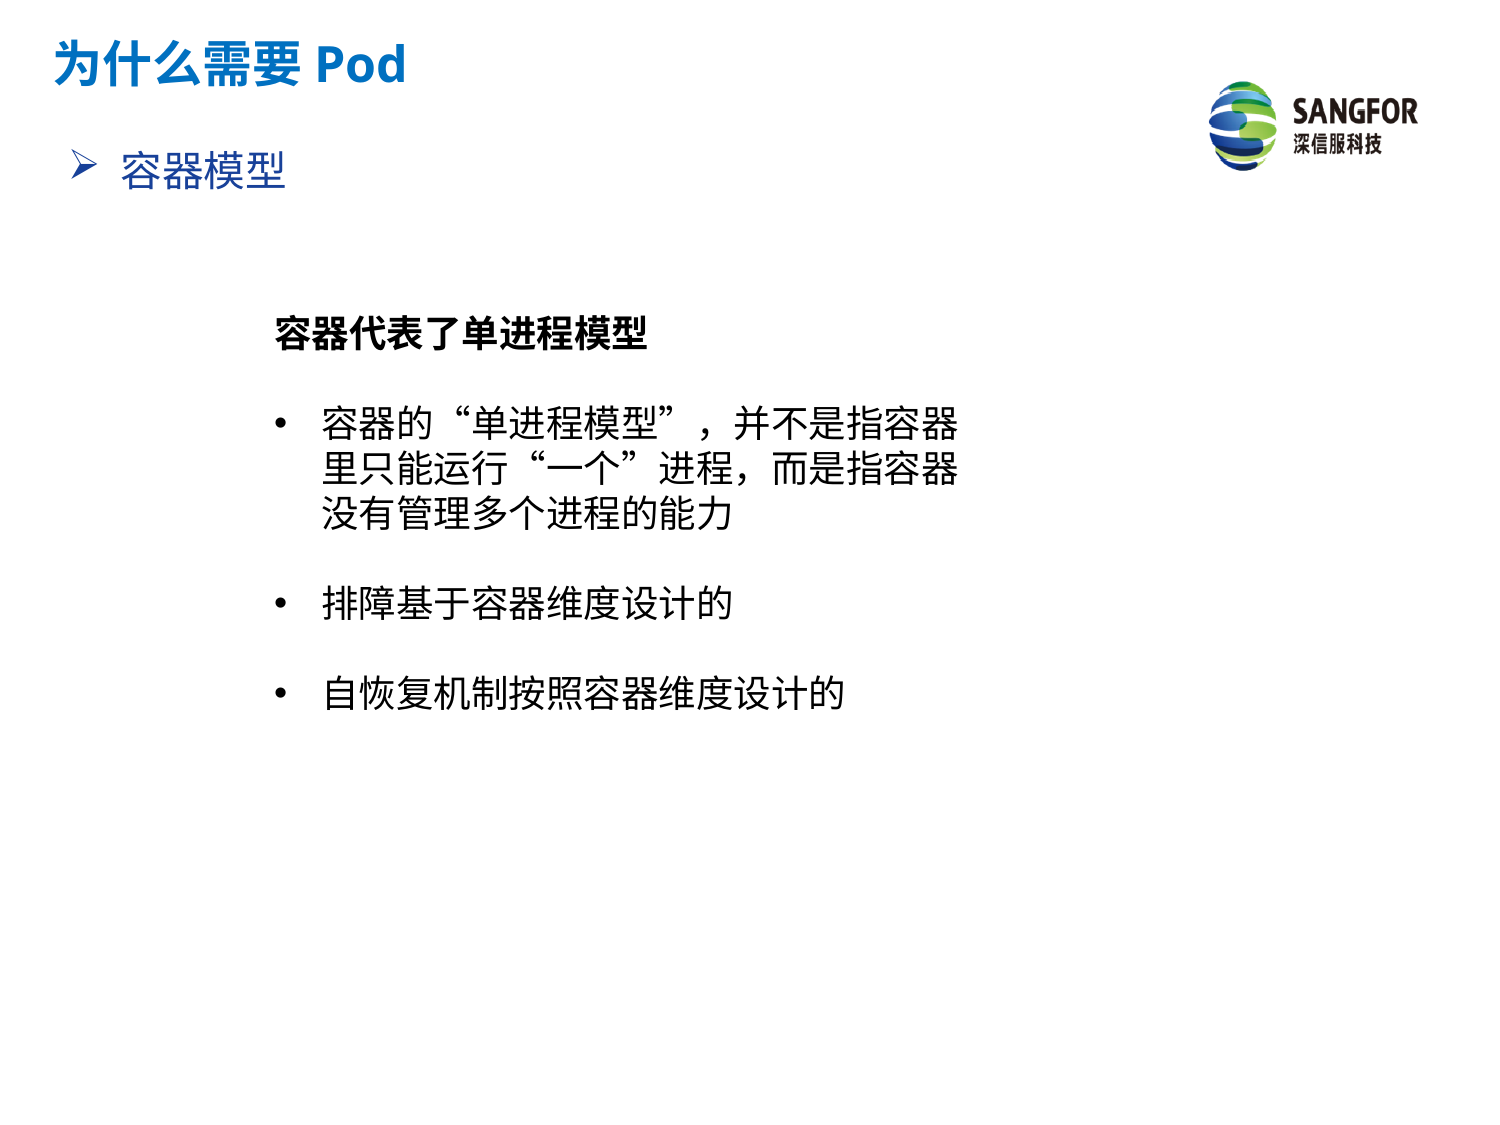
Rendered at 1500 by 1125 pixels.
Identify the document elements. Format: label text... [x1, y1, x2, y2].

text_box 容器模型 [53, 137, 1006, 203]
text_box 为什么需要Pod [37, 24, 629, 100]
text_box 容器代表了单进程模型 容器的“单进程模型”，并不是指容器里只能运行“一个”进程，而是指容器没有管理多个进程的能力 排障基于容器维度设计的 自恢复机制按照容器维度设计的 [259, 302, 995, 550]
picture [1204, 77, 1422, 178]
